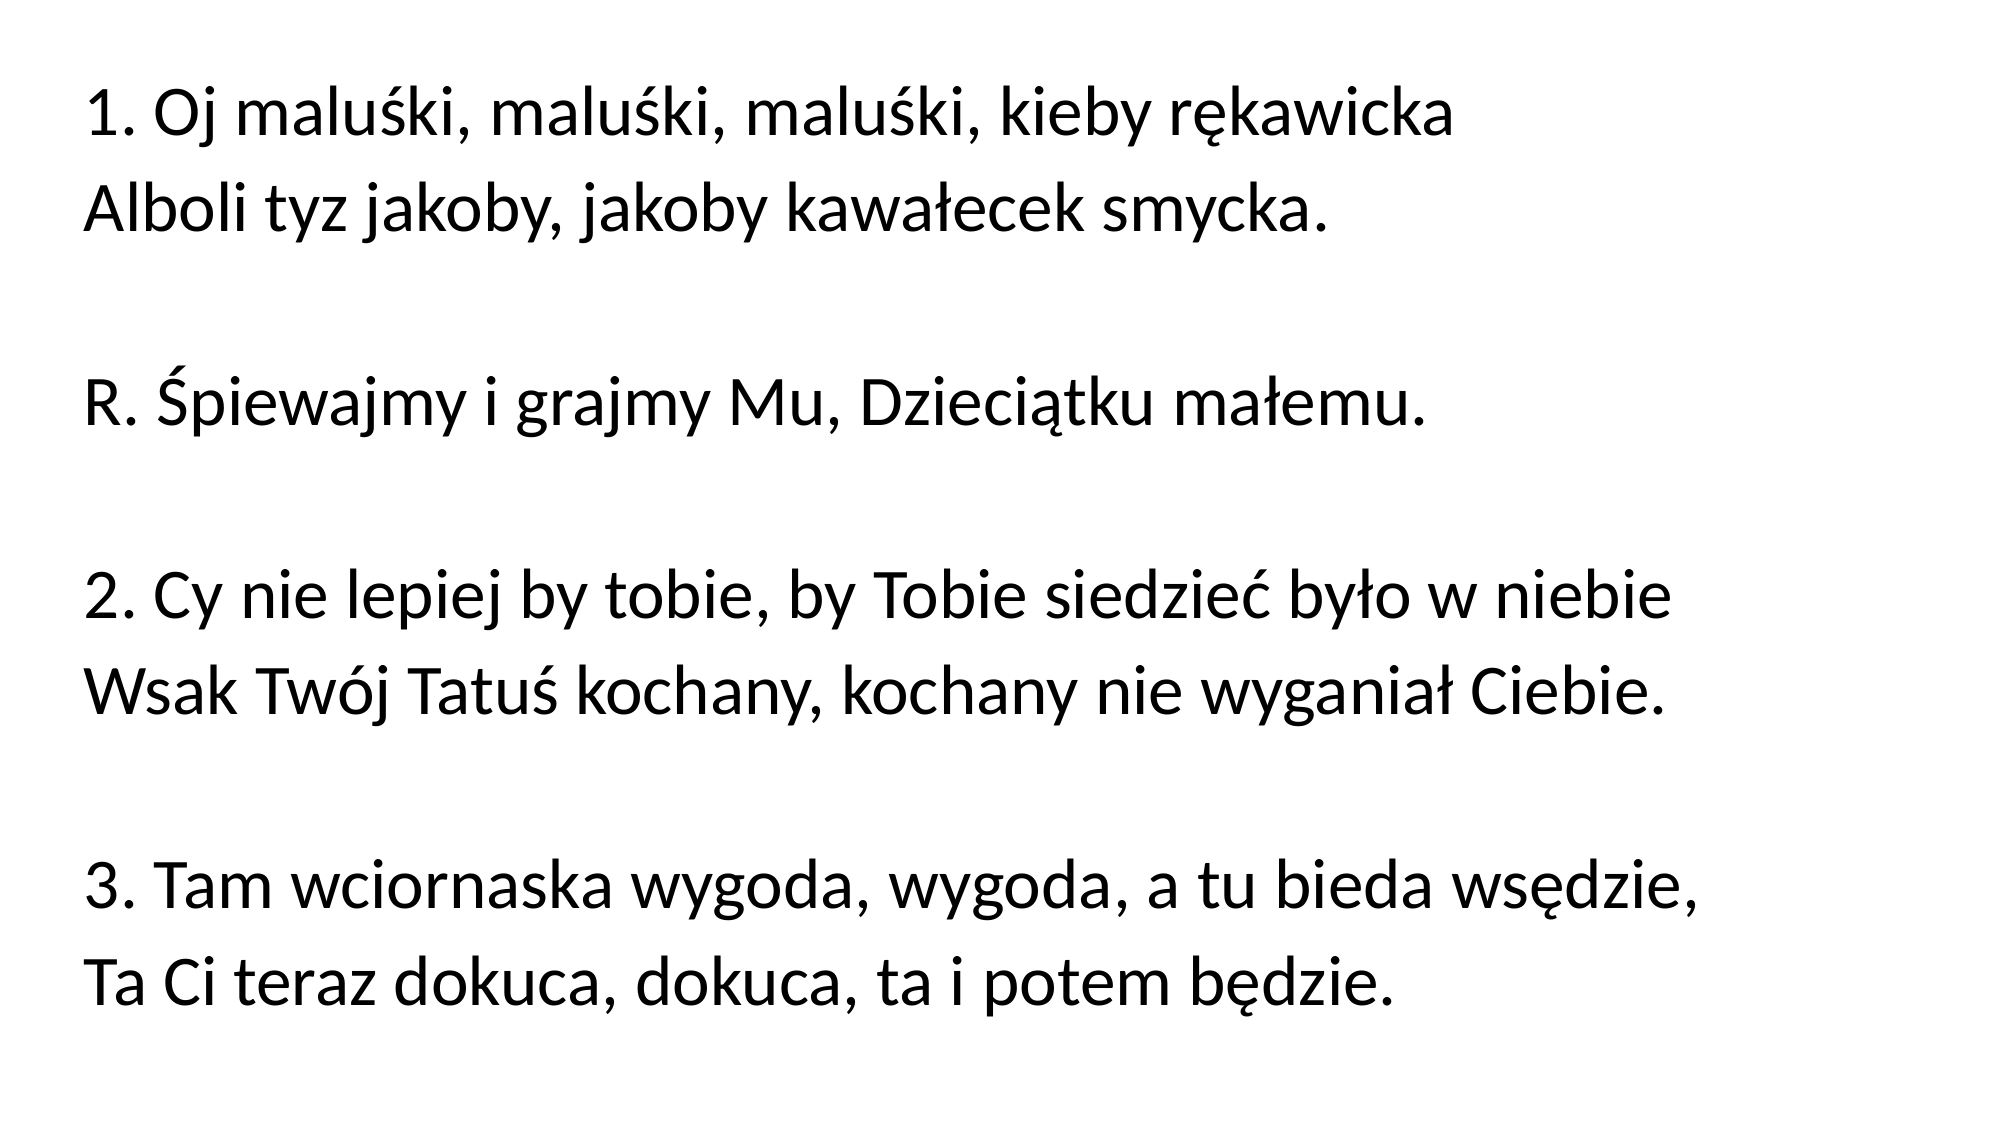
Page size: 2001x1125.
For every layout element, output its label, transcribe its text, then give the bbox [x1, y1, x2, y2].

list 1. Oj maluśki, maluśki, maluśki, kieby rękawicka Alboli tyz jakoby, jakoby kawałecek smycka. R. Śpiewajmy i grajmy Mu, Dzieciątku małemu. 2. Cy nie lepiej by tobie, by Tobie siedzieć było w niebie Wsak Twój Tatuś kochany, kochany nie wyganiał Ciebie. 3. Tam wciornaska wygoda, wygoda, a tu bieda wsędzie, Ta Ci teraz dokuca, dokuca, ta i potem będzie. [68, 66, 1926, 1037]
